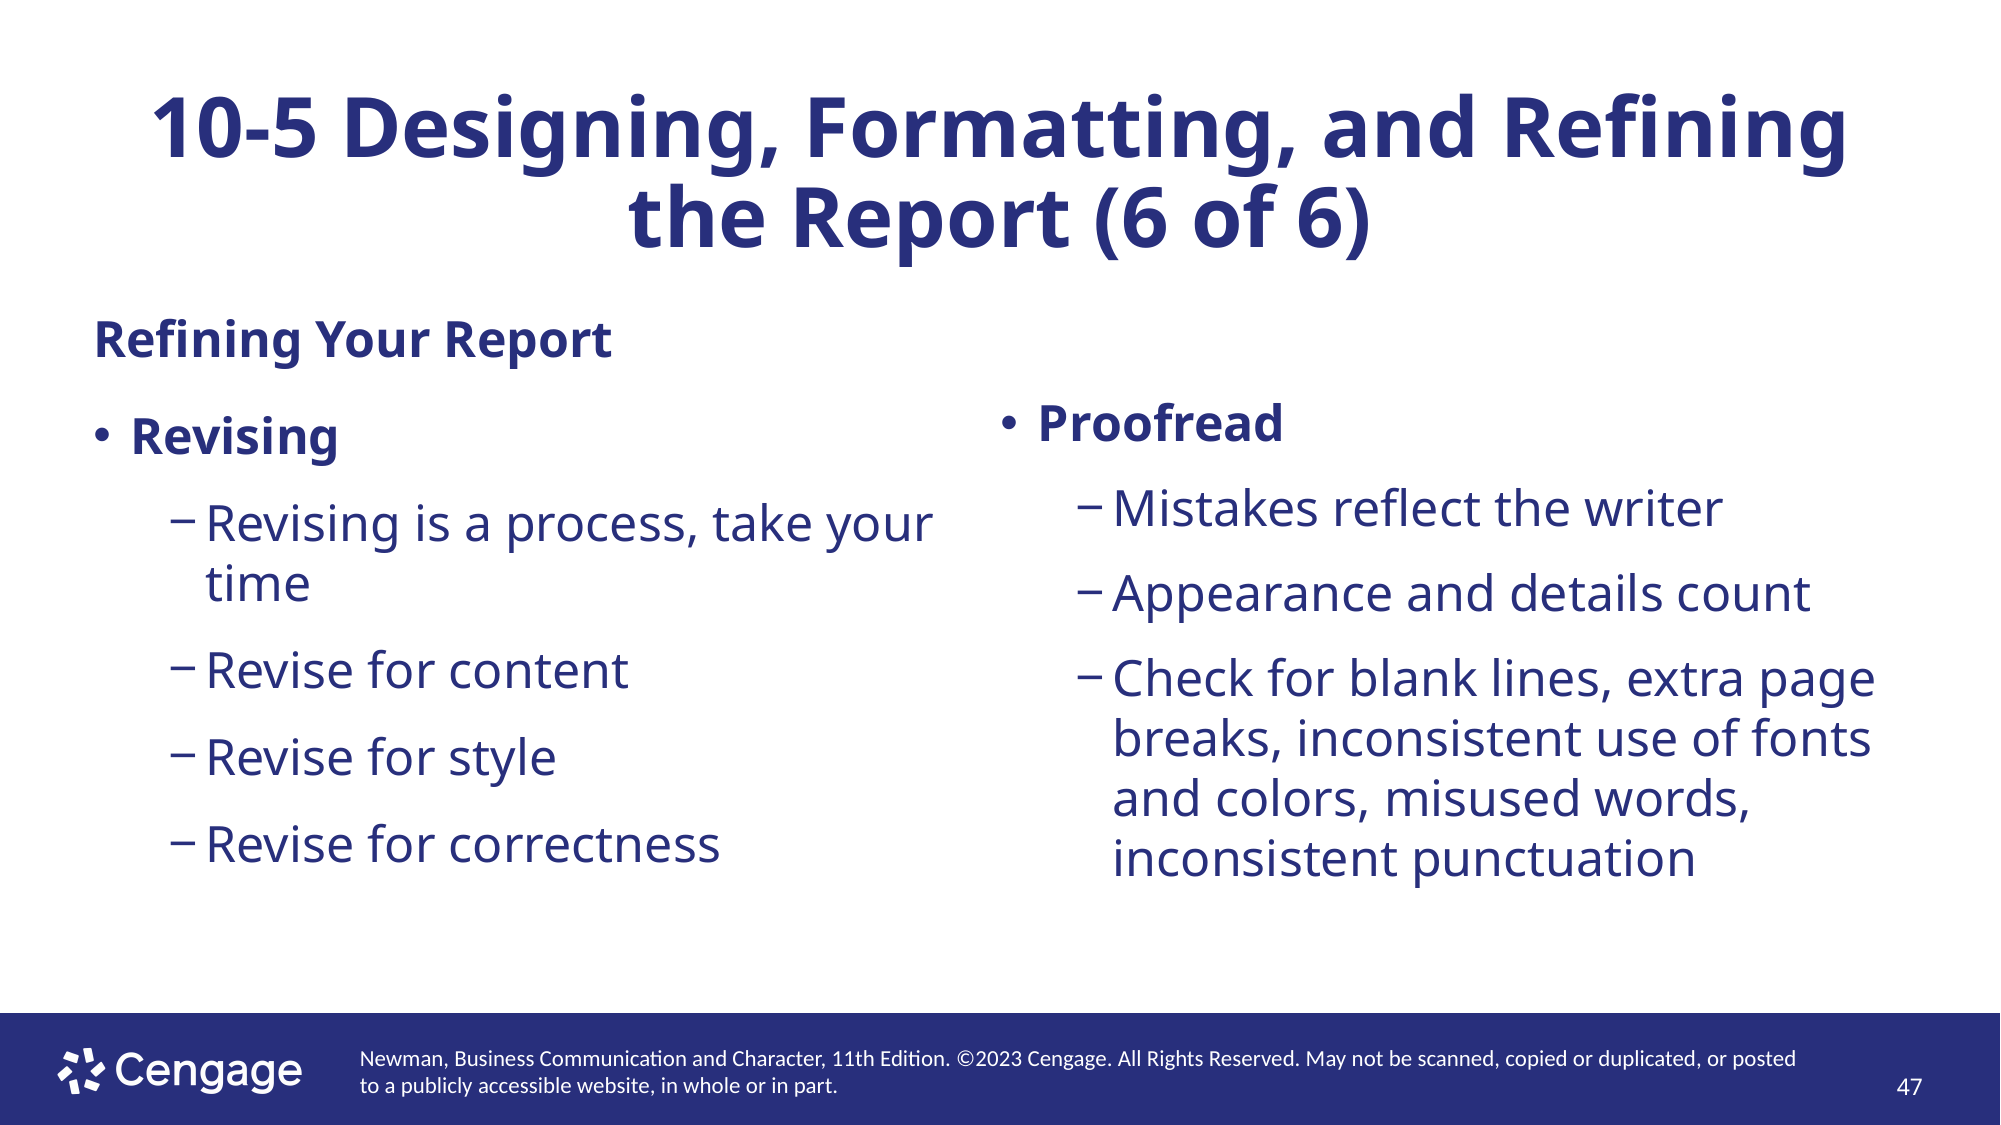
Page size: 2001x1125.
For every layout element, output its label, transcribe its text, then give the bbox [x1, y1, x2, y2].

list Refining Your Report Revising Revising is a process, take your time Revise for content Revise for style Revise for correctness Proofread Mistakes reflect the writer Appearance and details count Check for blank lines, extra page breaks, inconsistent use of fonts and colors, misused words, inconsistent punctuation [78, 299, 1923, 1014]
picture [30, 1020, 329, 1122]
title 10-5 Designing, Formatting, and Refining the Report (6 of 6) [78, 77, 1923, 278]
